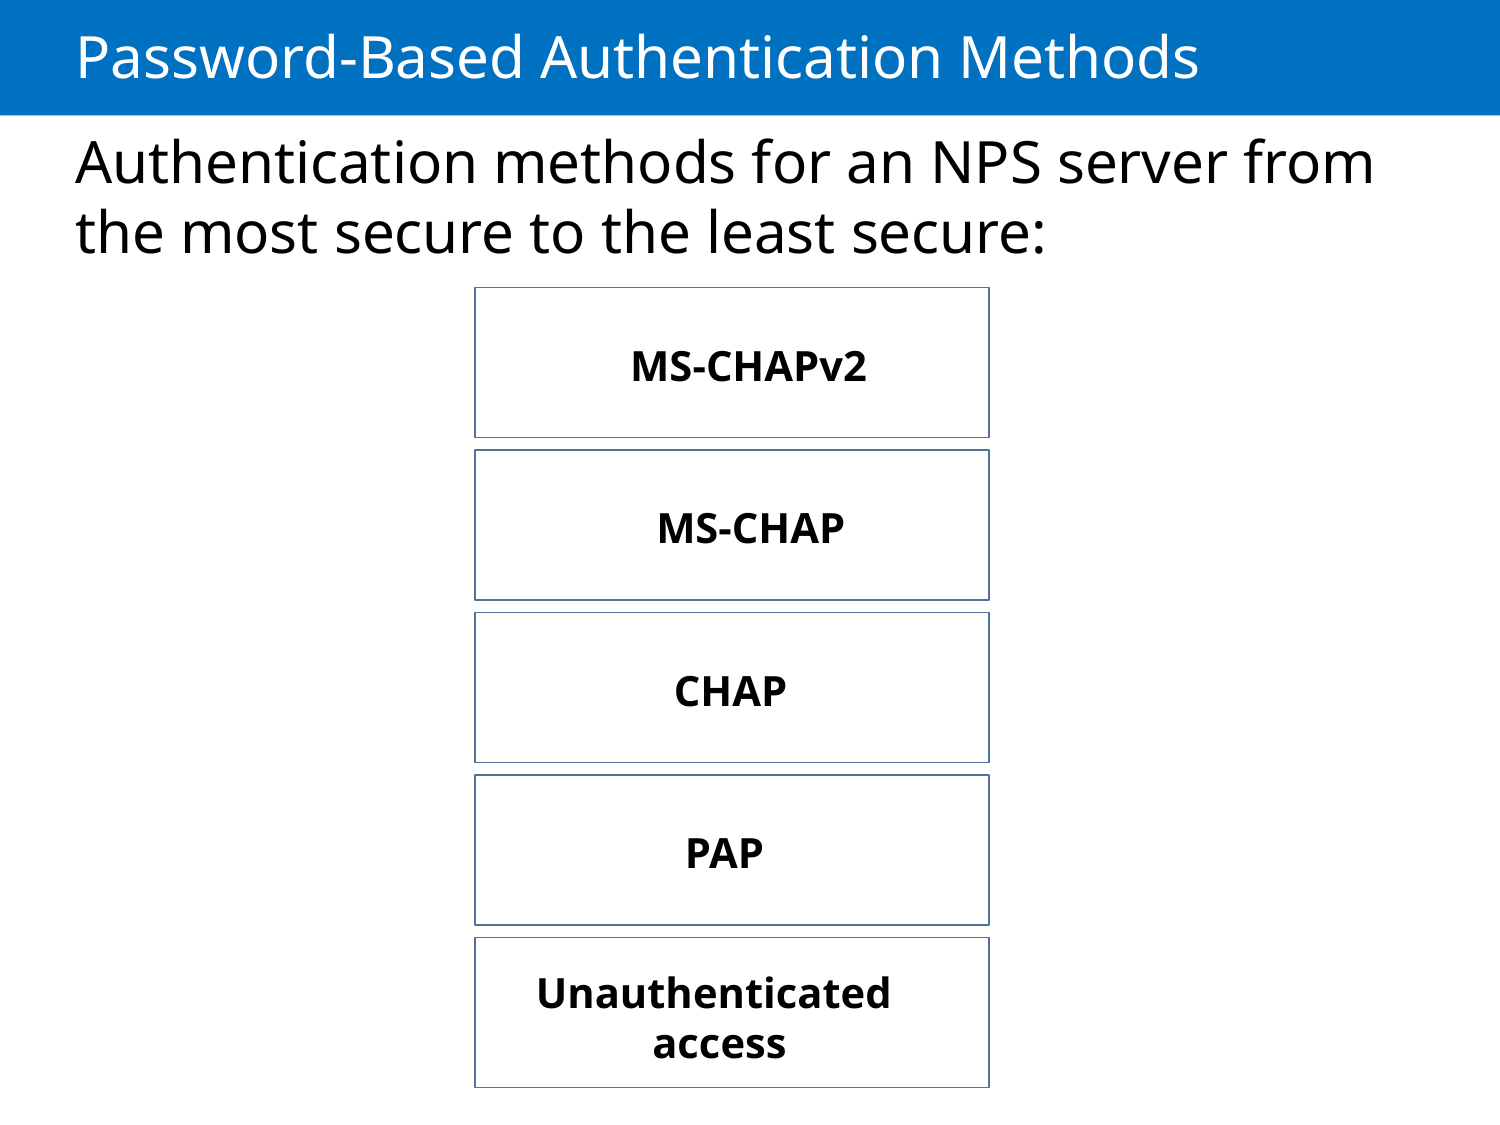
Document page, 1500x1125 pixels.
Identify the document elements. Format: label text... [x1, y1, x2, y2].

text_box [474, 449, 989, 600]
text_box [474, 937, 989, 1088]
text_box Authentication methods for an NPS server from the most secure to the least secure: [75, 125, 1408, 283]
text_box MS-CHAPv2 [615, 332, 883, 397]
title Password-Based Authentication Methods [75, 0, 1351, 122]
text_box [474, 287, 989, 438]
text_box [474, 774, 989, 925]
text_box [474, 612, 989, 763]
